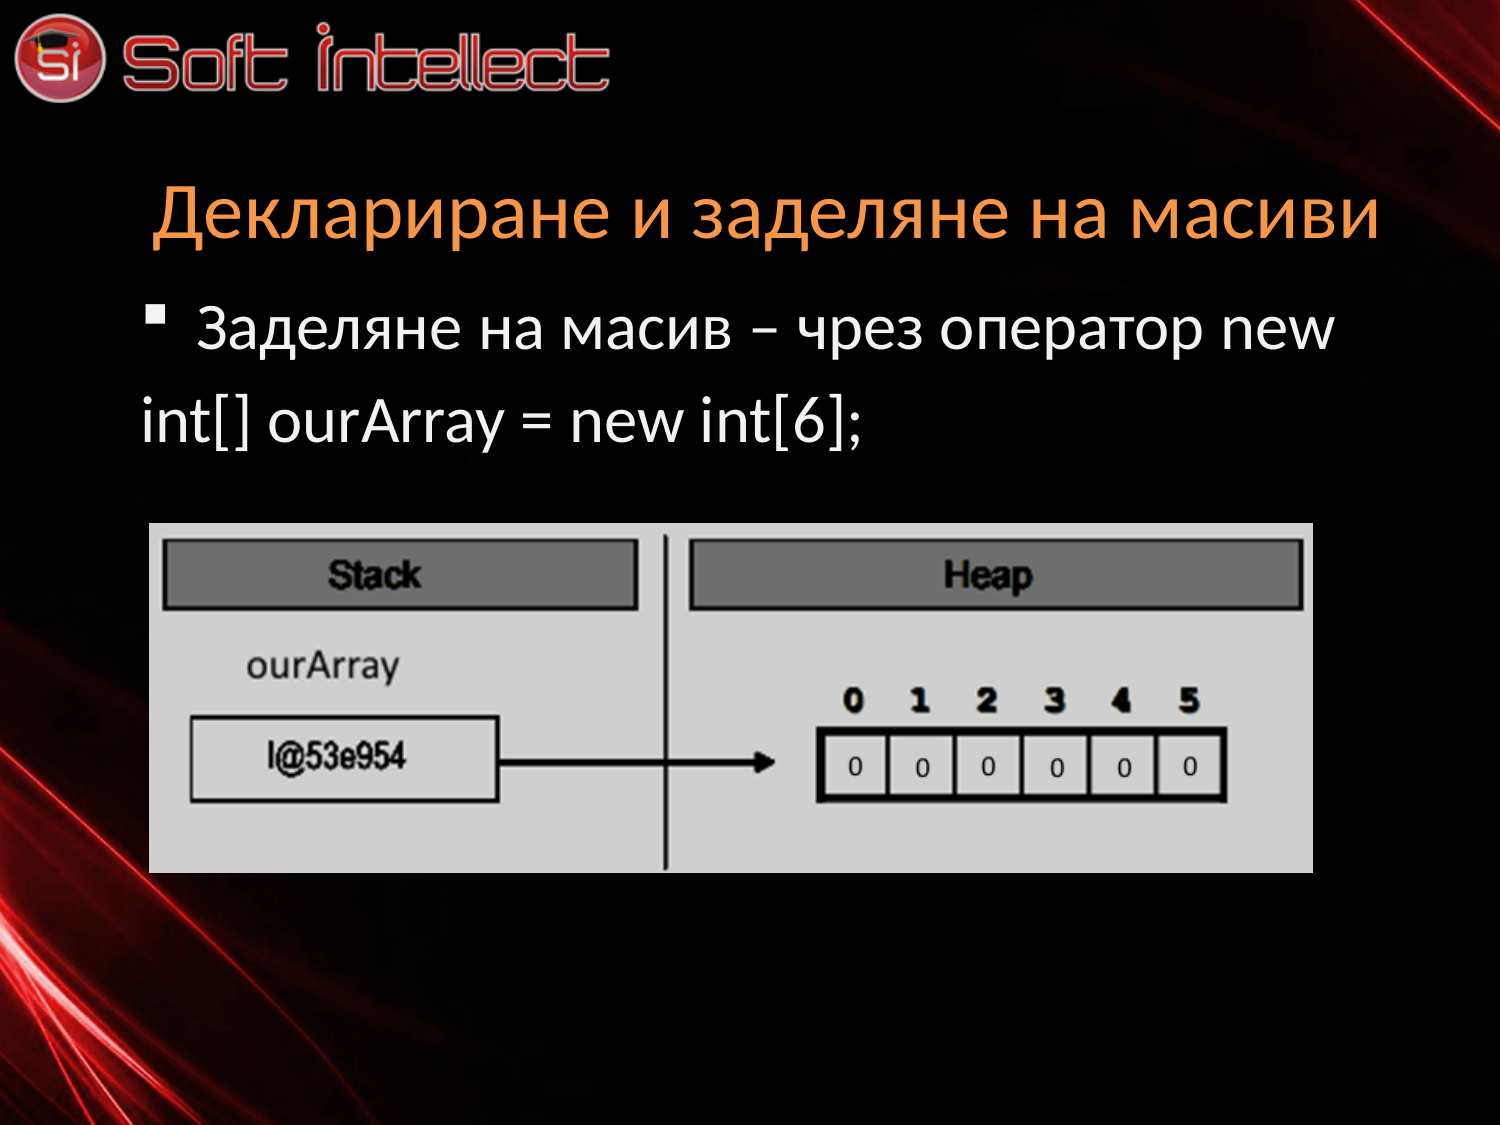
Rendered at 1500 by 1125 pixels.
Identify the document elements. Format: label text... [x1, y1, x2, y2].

picture [0, 0, 1500, 1125]
title Деклариране и заделяне на масиви [137, 112, 1488, 300]
list Заделяне на масив – чрез оператор new int[] ourArray = new int[6]; [125, 275, 1375, 1018]
